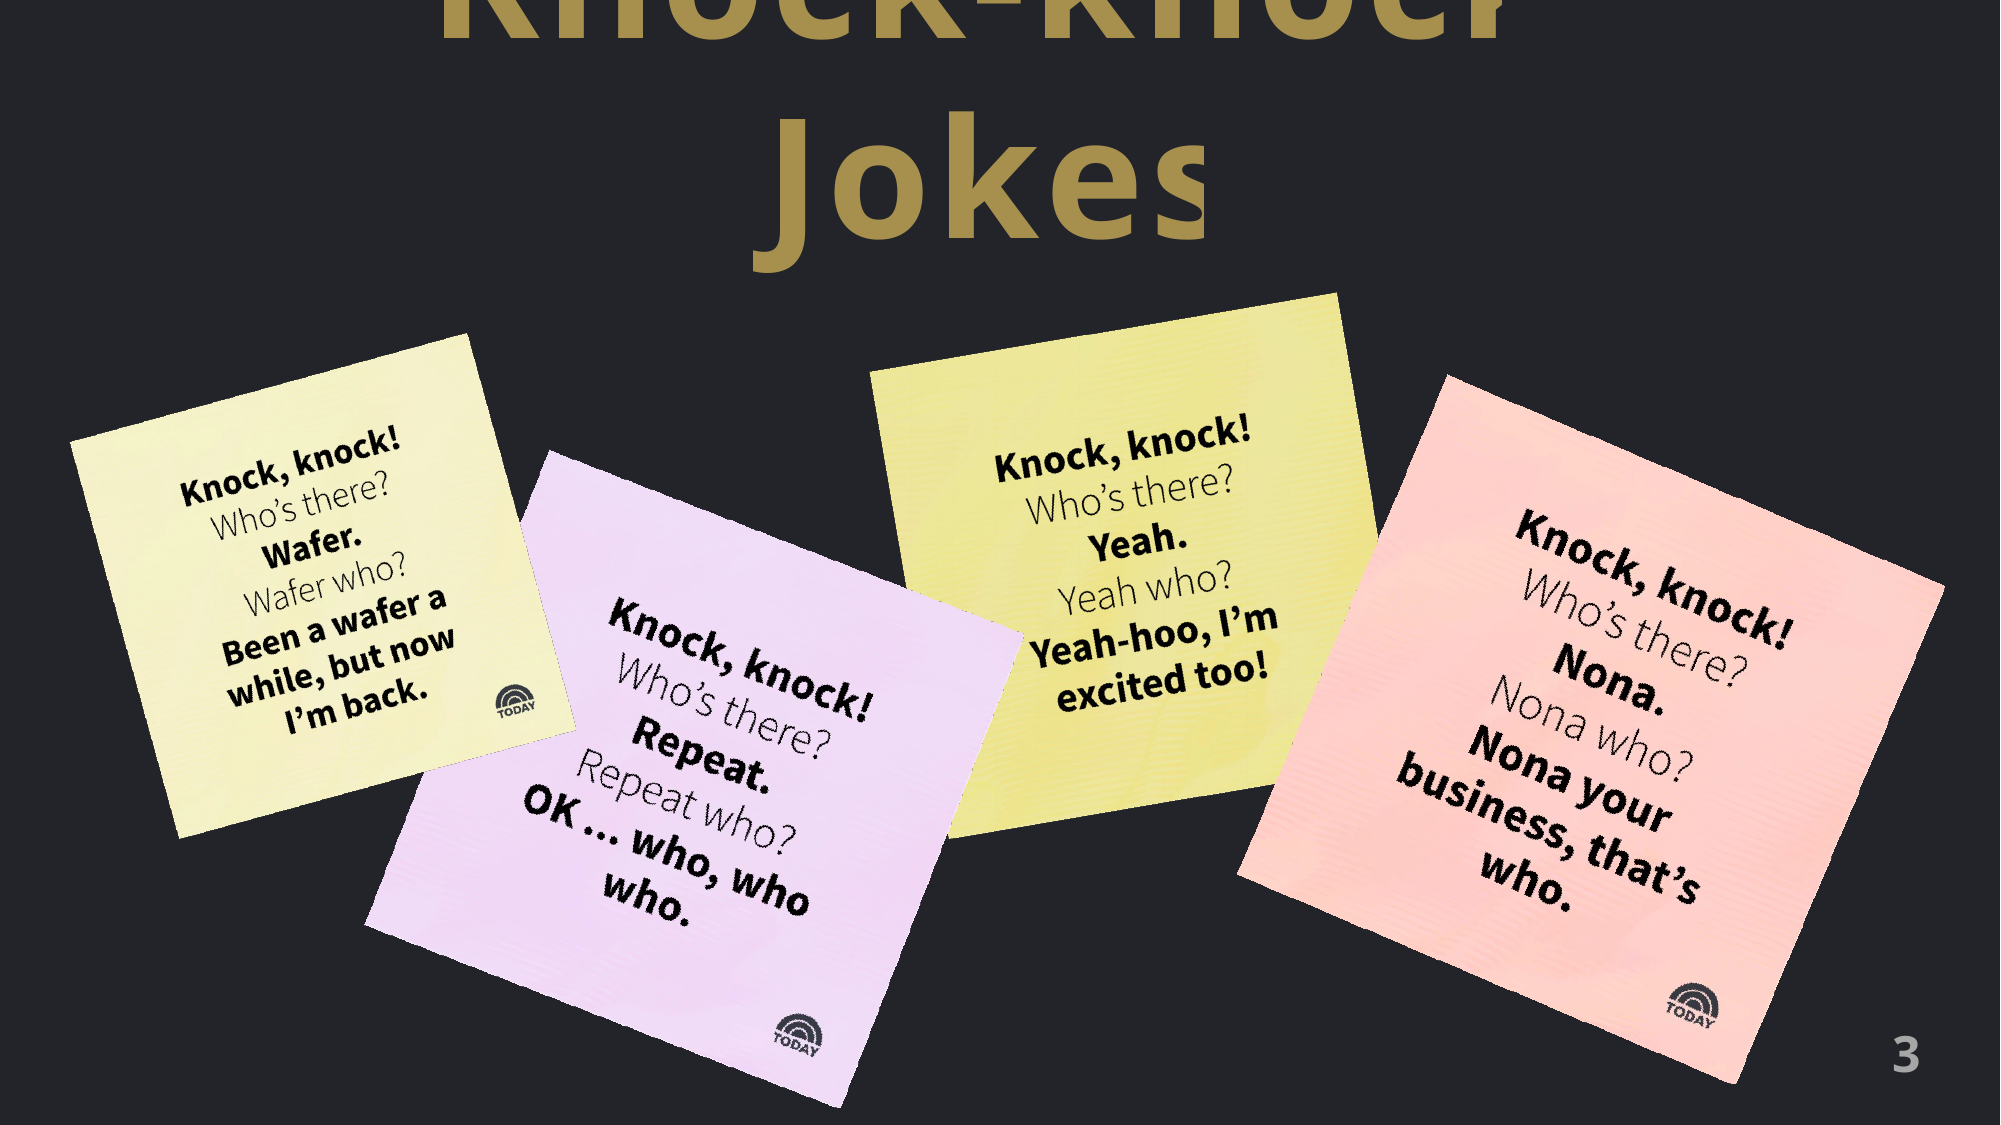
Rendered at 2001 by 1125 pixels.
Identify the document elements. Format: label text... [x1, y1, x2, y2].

slide_number 3 [1485, 1026, 1936, 1087]
picture [69, 328, 1945, 1108]
text_box [0, 0, 2000, 1125]
text_box Knock-knock Jokes [364, 23, 1636, 287]
